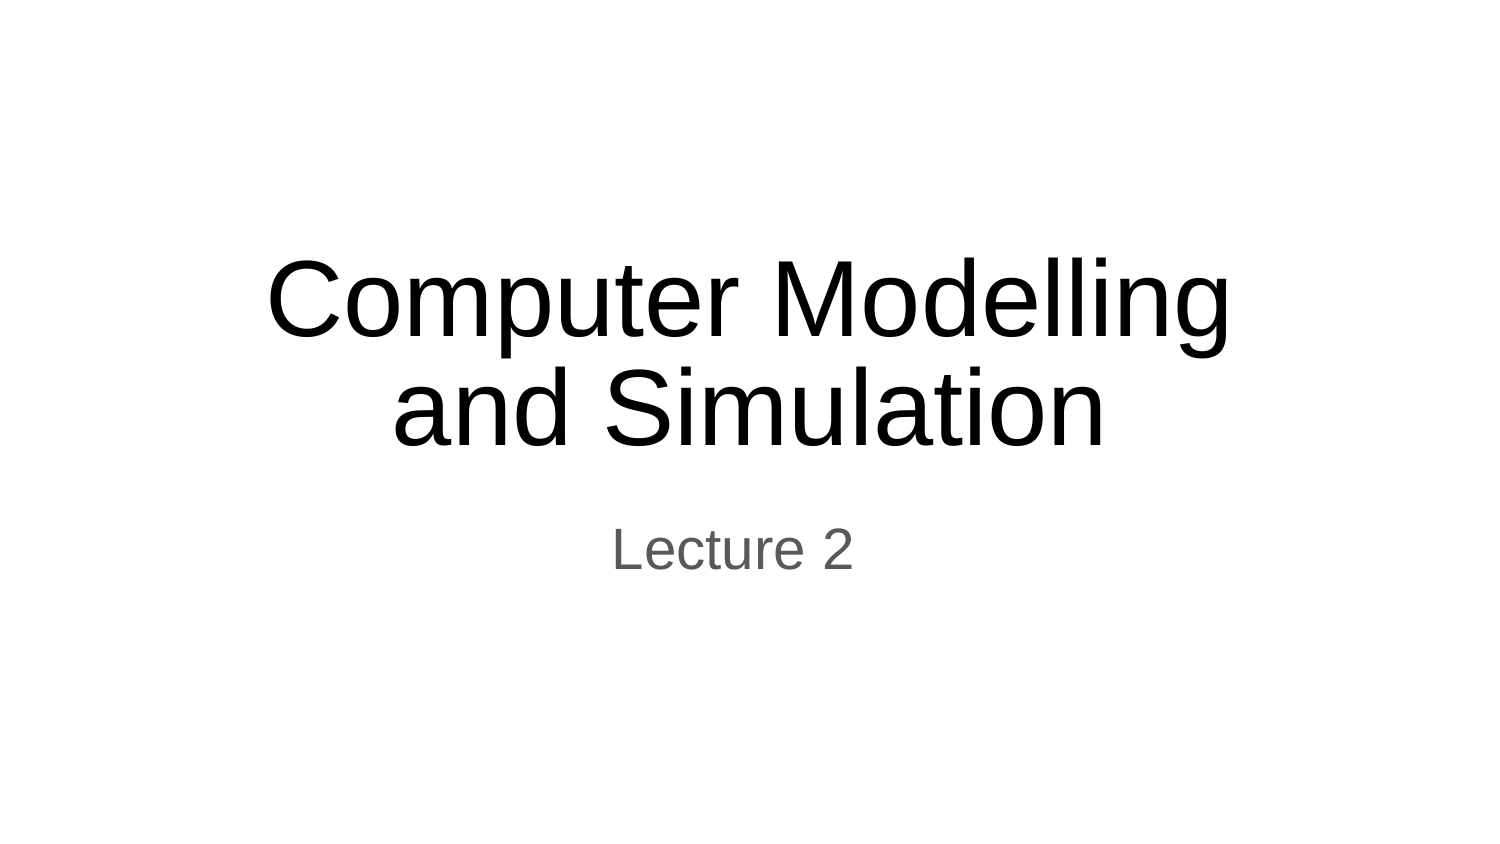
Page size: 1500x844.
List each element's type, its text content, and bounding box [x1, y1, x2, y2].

title Computer Modelling and Simulation [225, 220, 1275, 473]
subtitle Lecture 2 [209, 517, 1258, 615]
